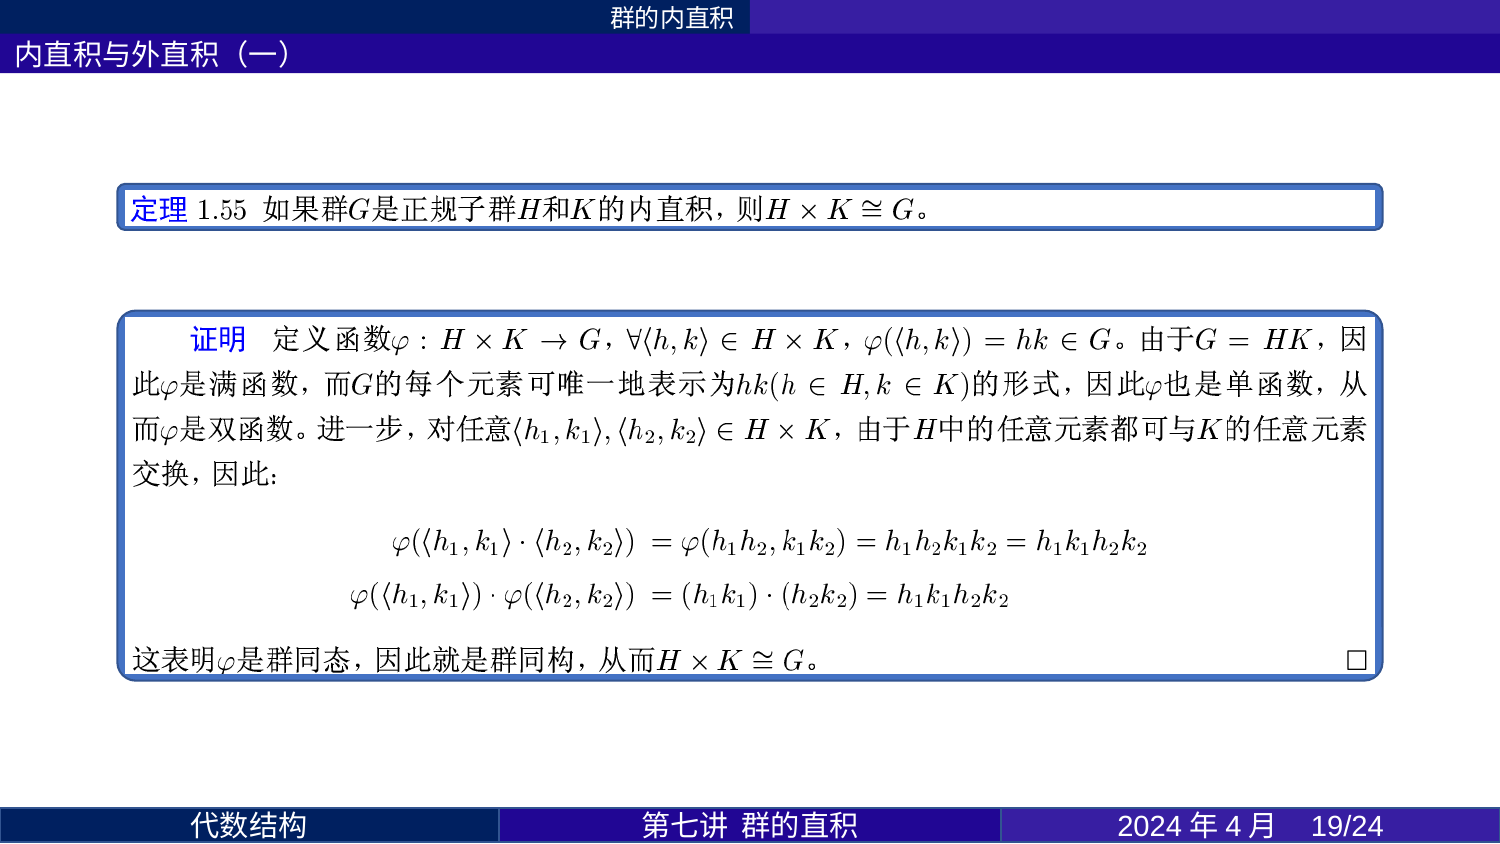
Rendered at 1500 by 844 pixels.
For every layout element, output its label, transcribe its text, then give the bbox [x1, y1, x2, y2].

picture [125, 190, 1375, 226]
text_box 2024年4月 19/24 [1000, 807, 1500, 843]
text_box 代数结构 [0, 807, 498, 843]
text_box 群的内直积 [0, 0, 749, 33]
text_box 第七讲 群的直积 [498, 807, 1000, 843]
text_box [749, 0, 1500, 33]
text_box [117, 310, 1383, 681]
text_box 内直积与外直积（一） [0, 33, 1500, 74]
text_box [116, 182, 1384, 231]
